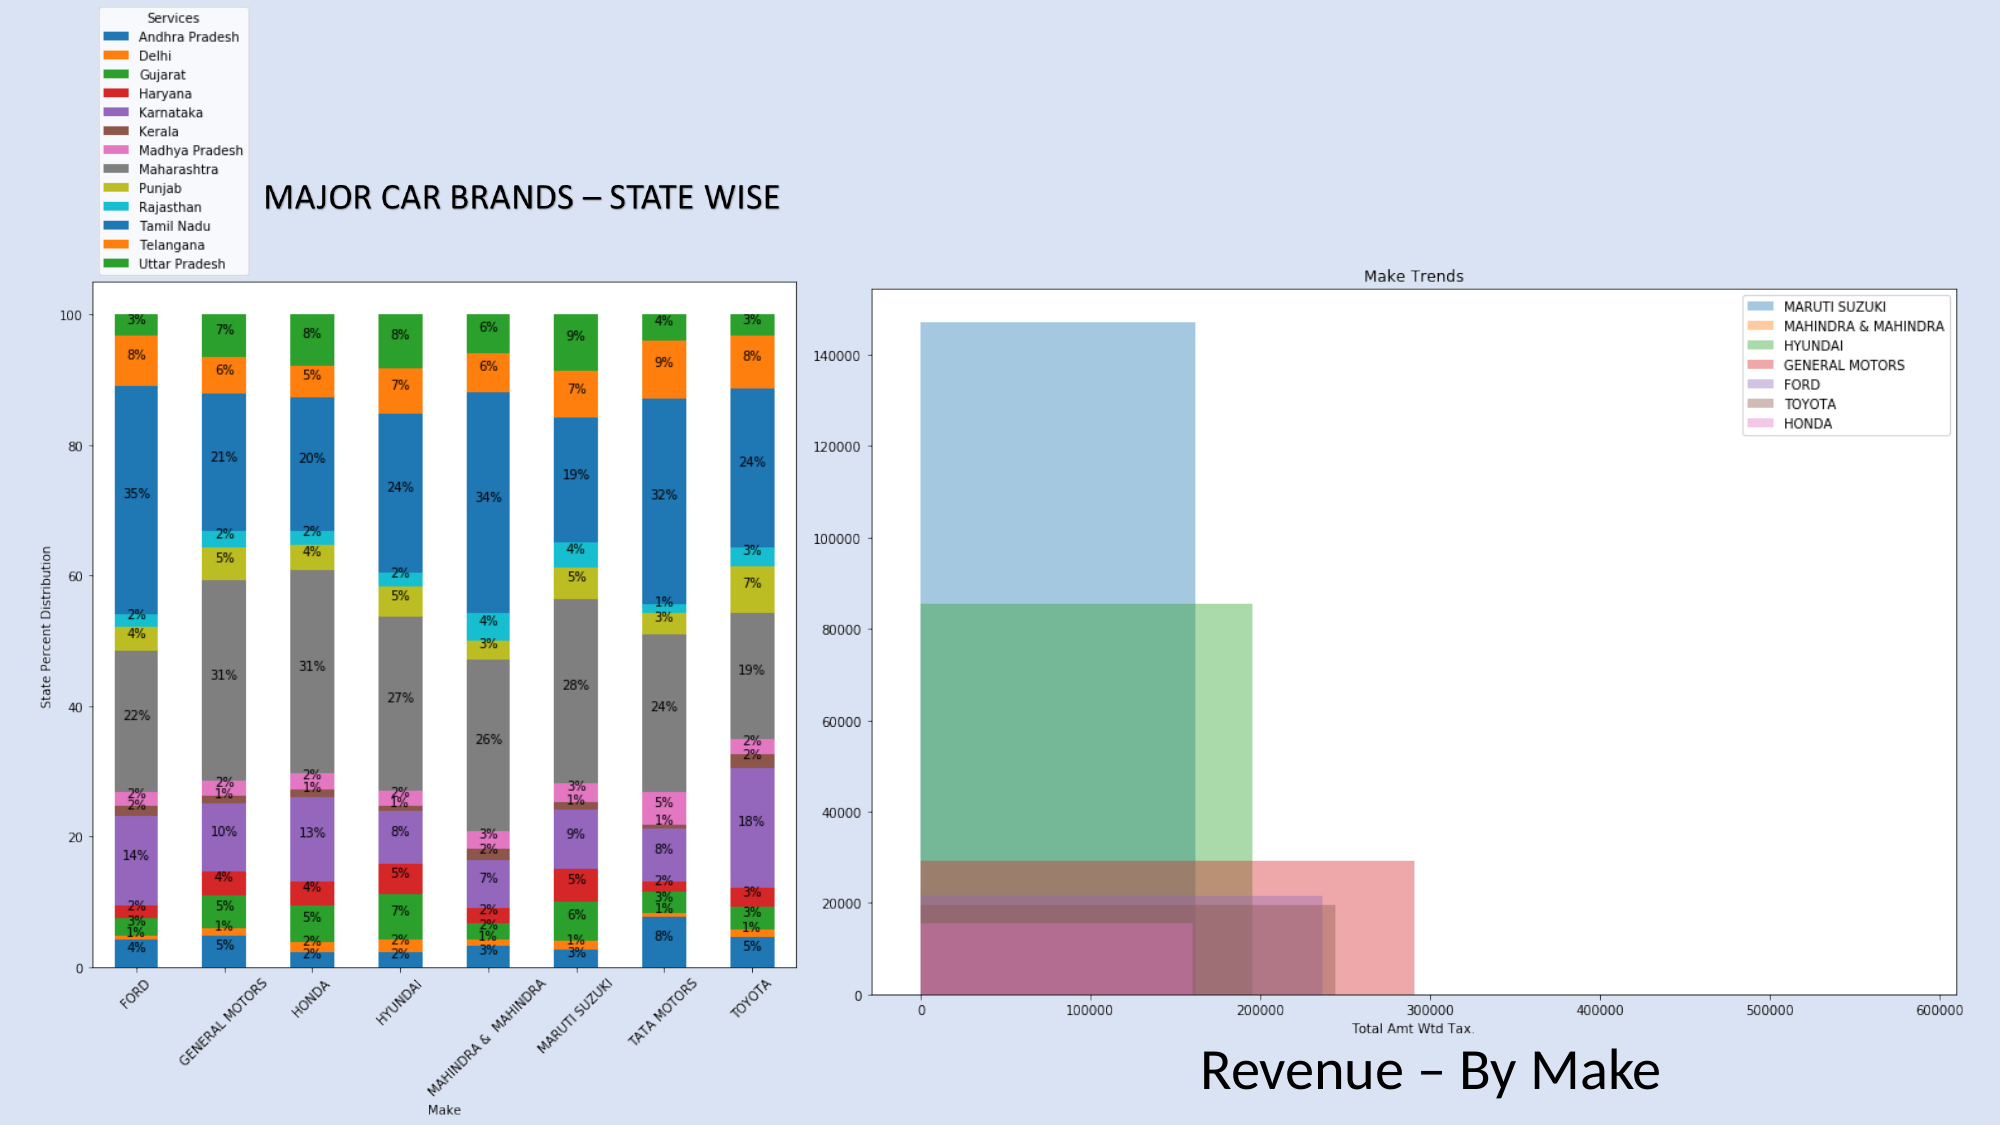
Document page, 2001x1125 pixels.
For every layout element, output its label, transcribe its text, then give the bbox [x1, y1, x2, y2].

picture [33, 0, 1972, 1125]
text_box Revenue – By Make [1185, 1044, 1677, 1110]
